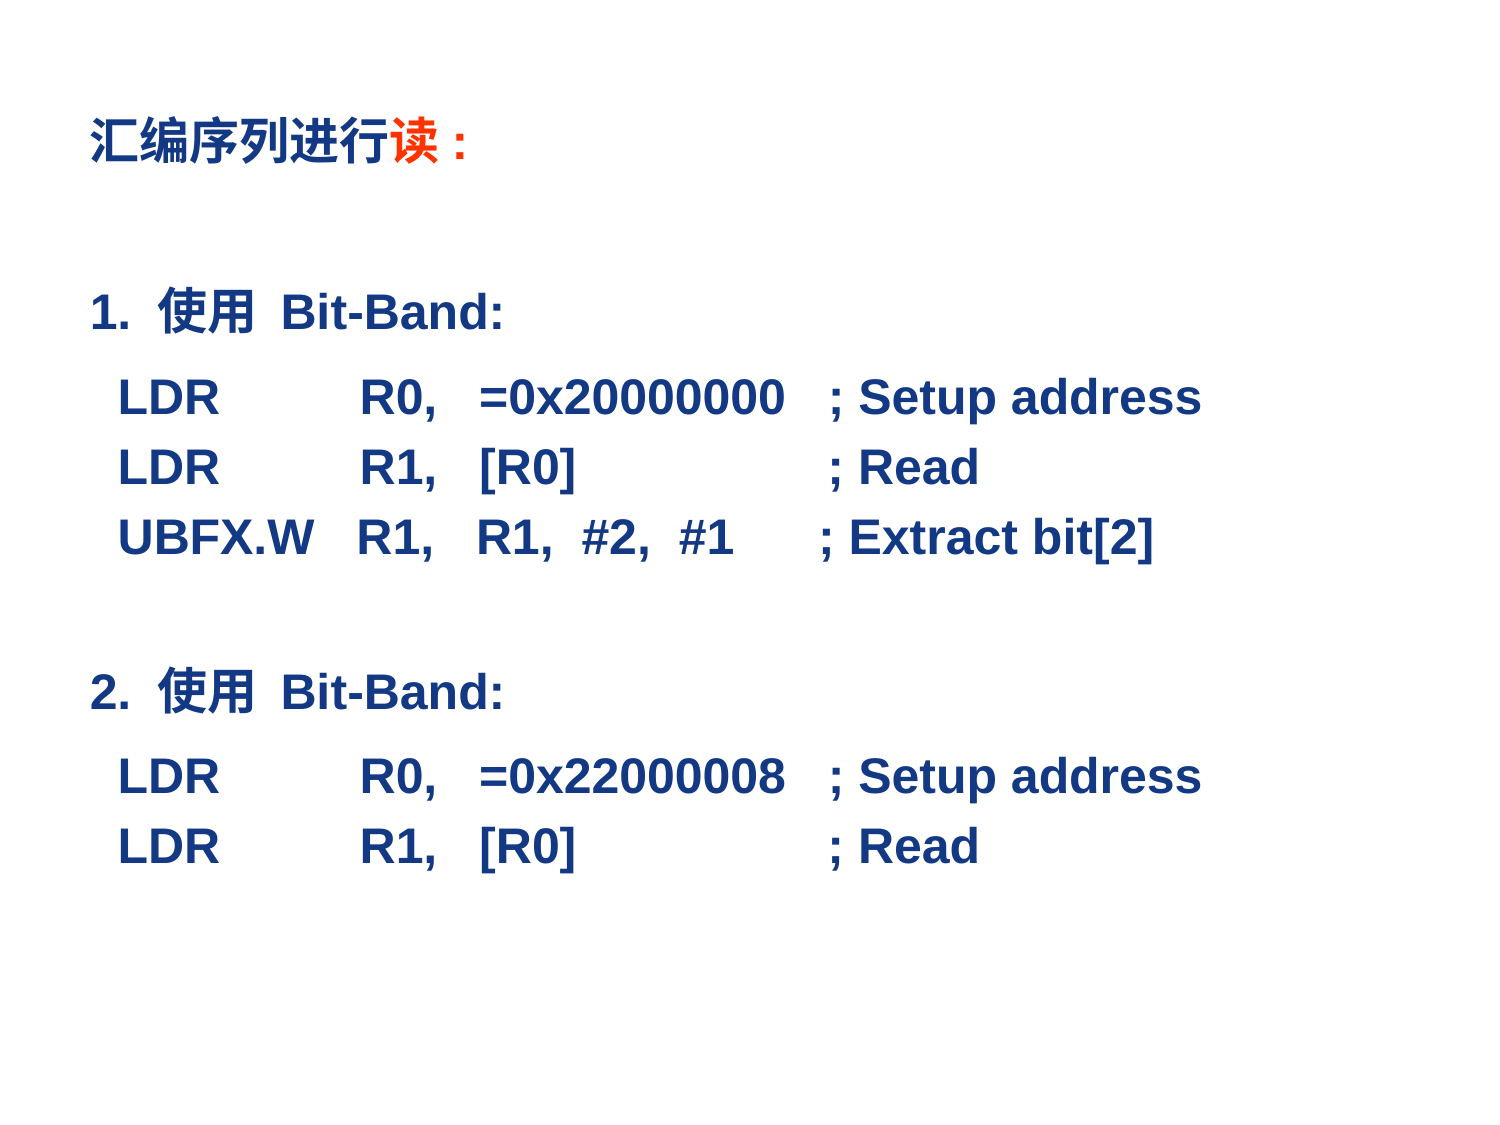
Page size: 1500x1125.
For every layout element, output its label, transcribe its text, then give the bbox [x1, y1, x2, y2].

text_box 汇编序列进行读: 1. 使用 Bit-Band: LDR R0, =0x20000000 ; Setup address LDR R1, [R0] ; Read UBFX.W R1, R1, #2, #1 ; Extract bit[2] 2. 使用 Bit-Band: LDR R0, =0x22000008 ; Setup address LDR R1, [R0] ; Read [74, 101, 1410, 882]
